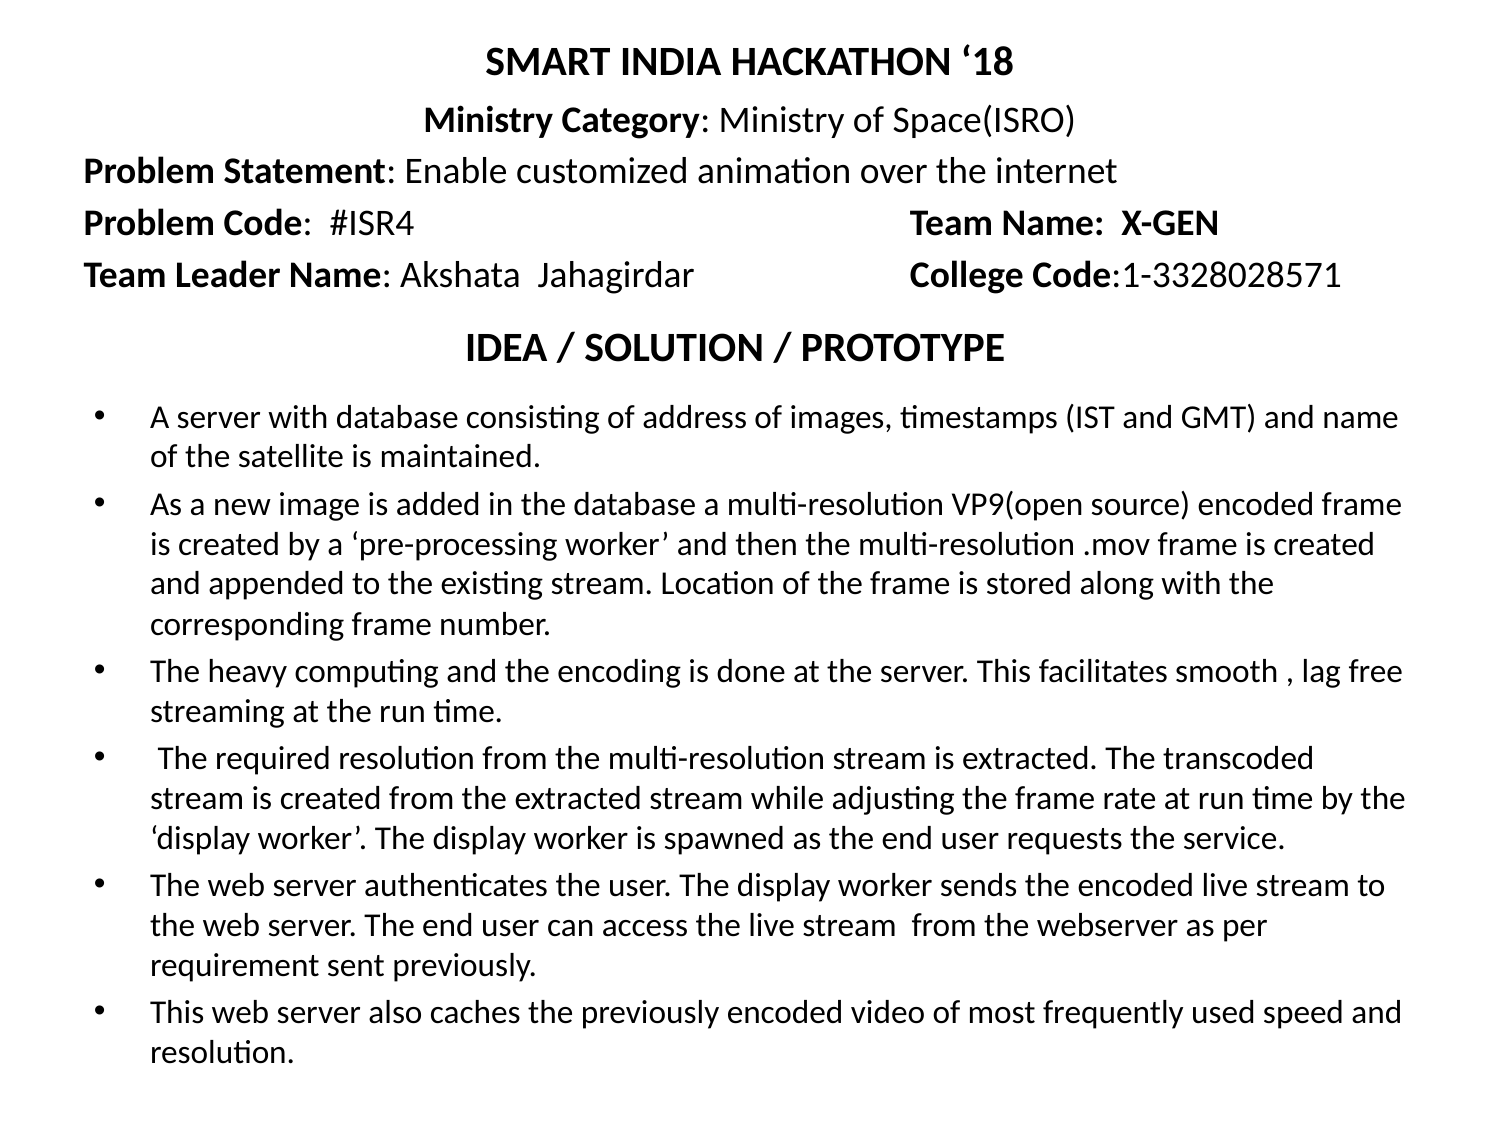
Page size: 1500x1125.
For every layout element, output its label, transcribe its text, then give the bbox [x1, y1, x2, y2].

text_box Ministry Category: Ministry of Space(ISRO) Problem Statement: Enable customized animation over the internet Problem Code: #ISR4 Team Name: X-GEN Team Leader Name: Akshata Jahagirdar College Code:1-3328028571 [68, 87, 1432, 330]
text_box SMART INDIA HACKATHON ‘18 [75, 24, 1425, 87]
text_box IDEA / SOLUTION / PROTOTYPE [341, 312, 1129, 396]
text_box A server with database consisting of address of images, timestamps (IST and GMT) and name of the satellite is maintained. As a new image is added in the database a multi-resolution VP9(open source) encoded frame is created by a ‘pre-processing worker’ and then the multi-resolution .mov frame is created and appended to the existing stream. Location of the frame is stored along with the corresponding frame number. The heavy computing and the encoding is done at the server. This facilitates smooth , lag free streaming at the run time. The required resolution from the multi-resolution stream is extracted. The transcoded stream is created from the extracted stream while adjusting the frame rate at run time by the ‘display worker’. The display worker is spawned as the end user requests the service. The web server authenticates the user. The display worker sends the encoded live stream to the web server. The end user can access the live stream from the webserver as per requirement sent previously. This web server also caches the previously encoded video of most frequently used speed and resolution. [78, 387, 1429, 1093]
